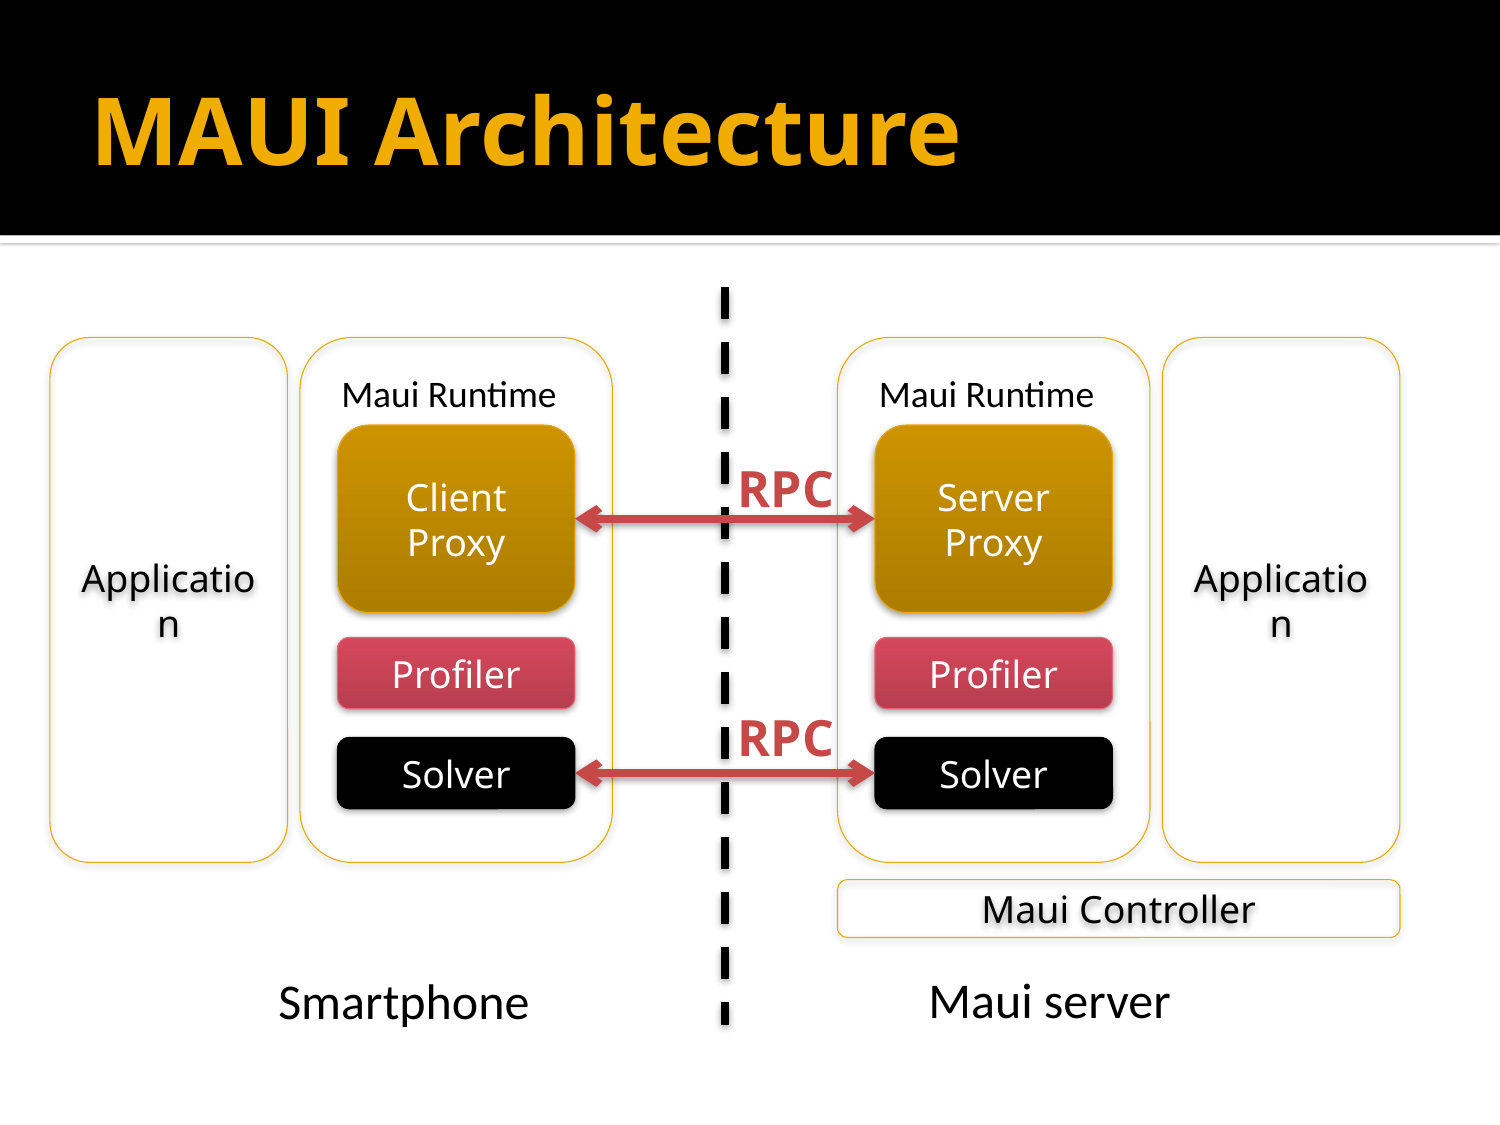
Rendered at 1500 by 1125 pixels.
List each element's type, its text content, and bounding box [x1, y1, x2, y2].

text_box Maui server [913, 961, 1187, 1037]
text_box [574, 699, 875, 775]
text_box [574, 449, 875, 526]
title MAUI Architecture [75, 25, 1425, 231]
text_box Smartphone [263, 961, 545, 1037]
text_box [837, 337, 1150, 863]
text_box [299, 337, 613, 863]
text_box Application [49, 336, 289, 863]
text_box Maui Controller [836, 879, 1401, 939]
text_box Application [1161, 336, 1401, 863]
